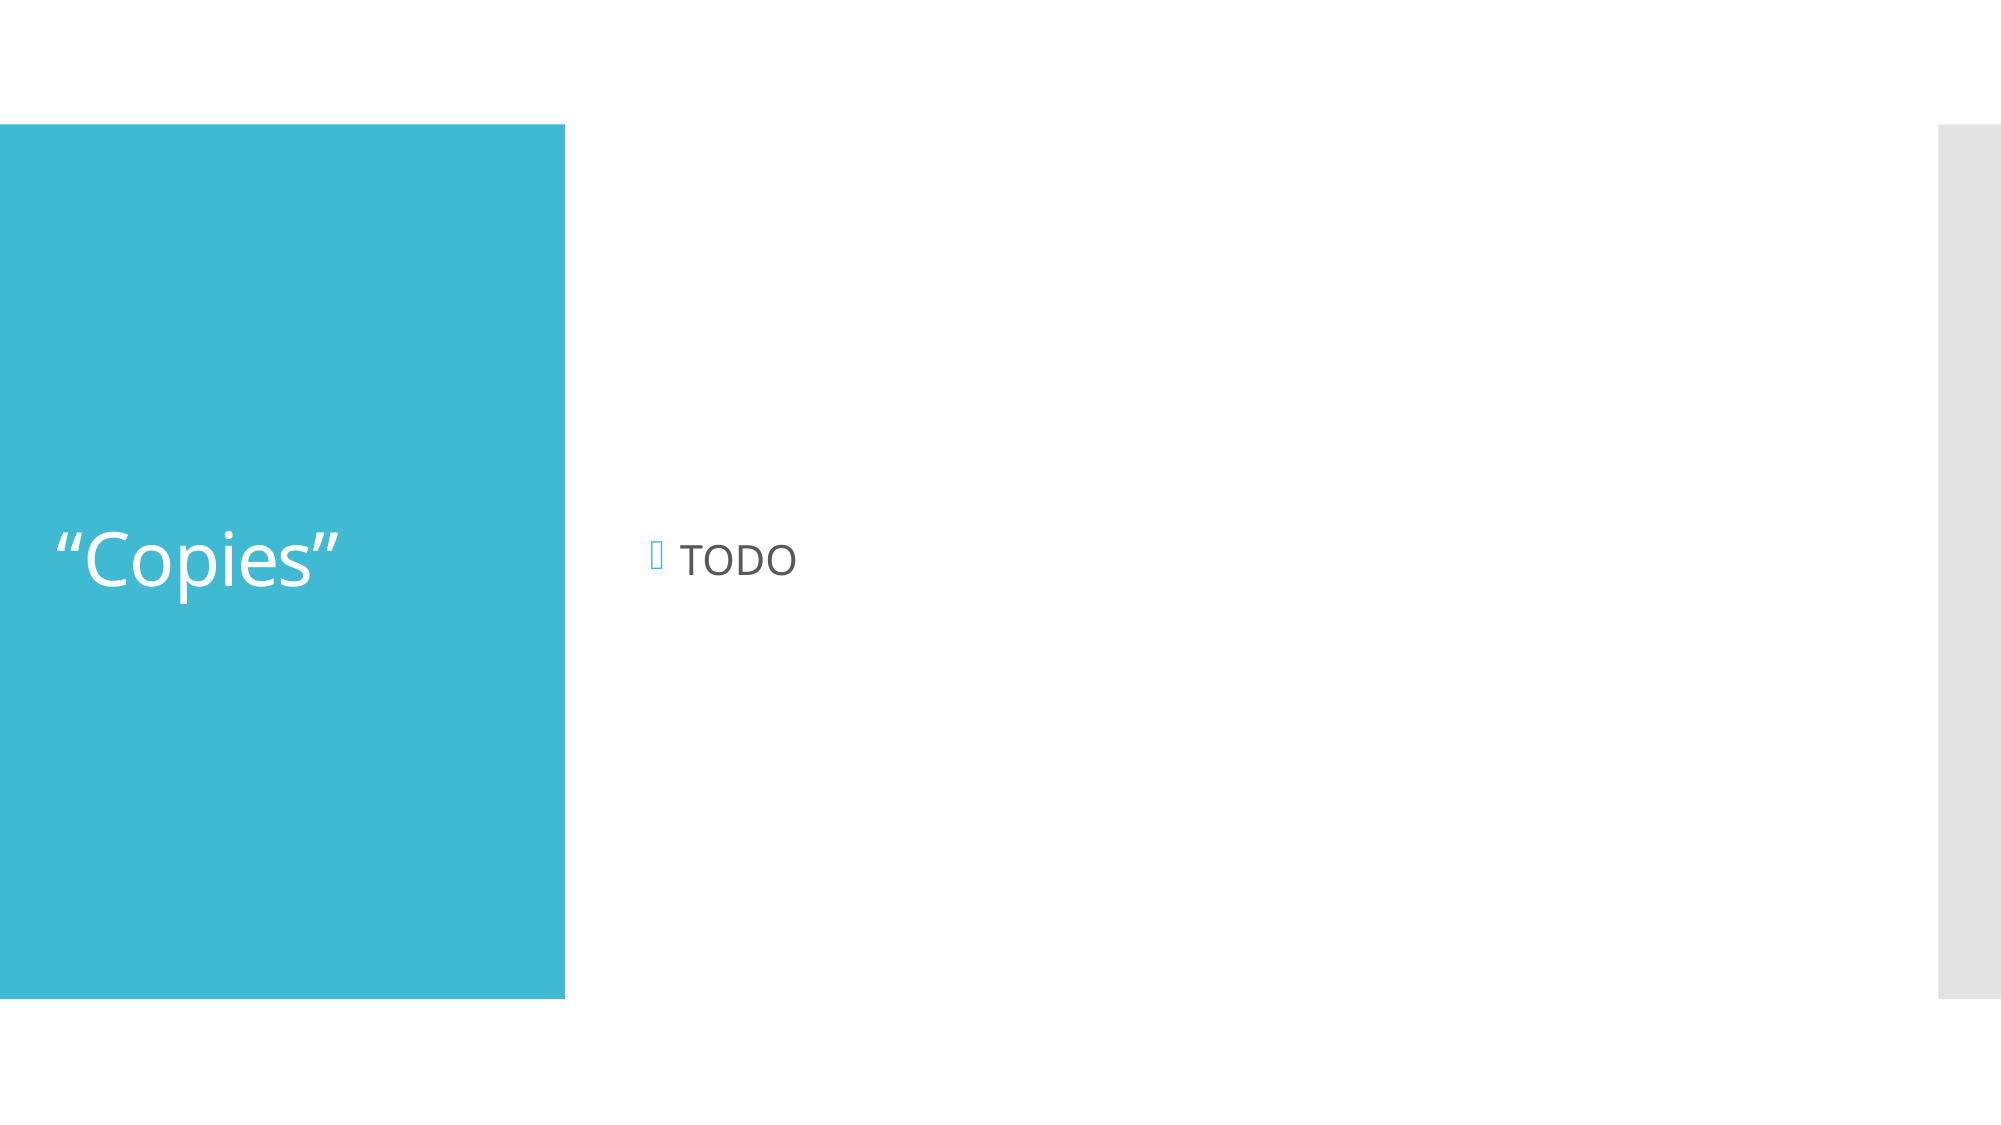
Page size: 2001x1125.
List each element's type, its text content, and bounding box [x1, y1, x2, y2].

title “Copies” [41, 184, 525, 940]
list TODO [634, 141, 1835, 982]
